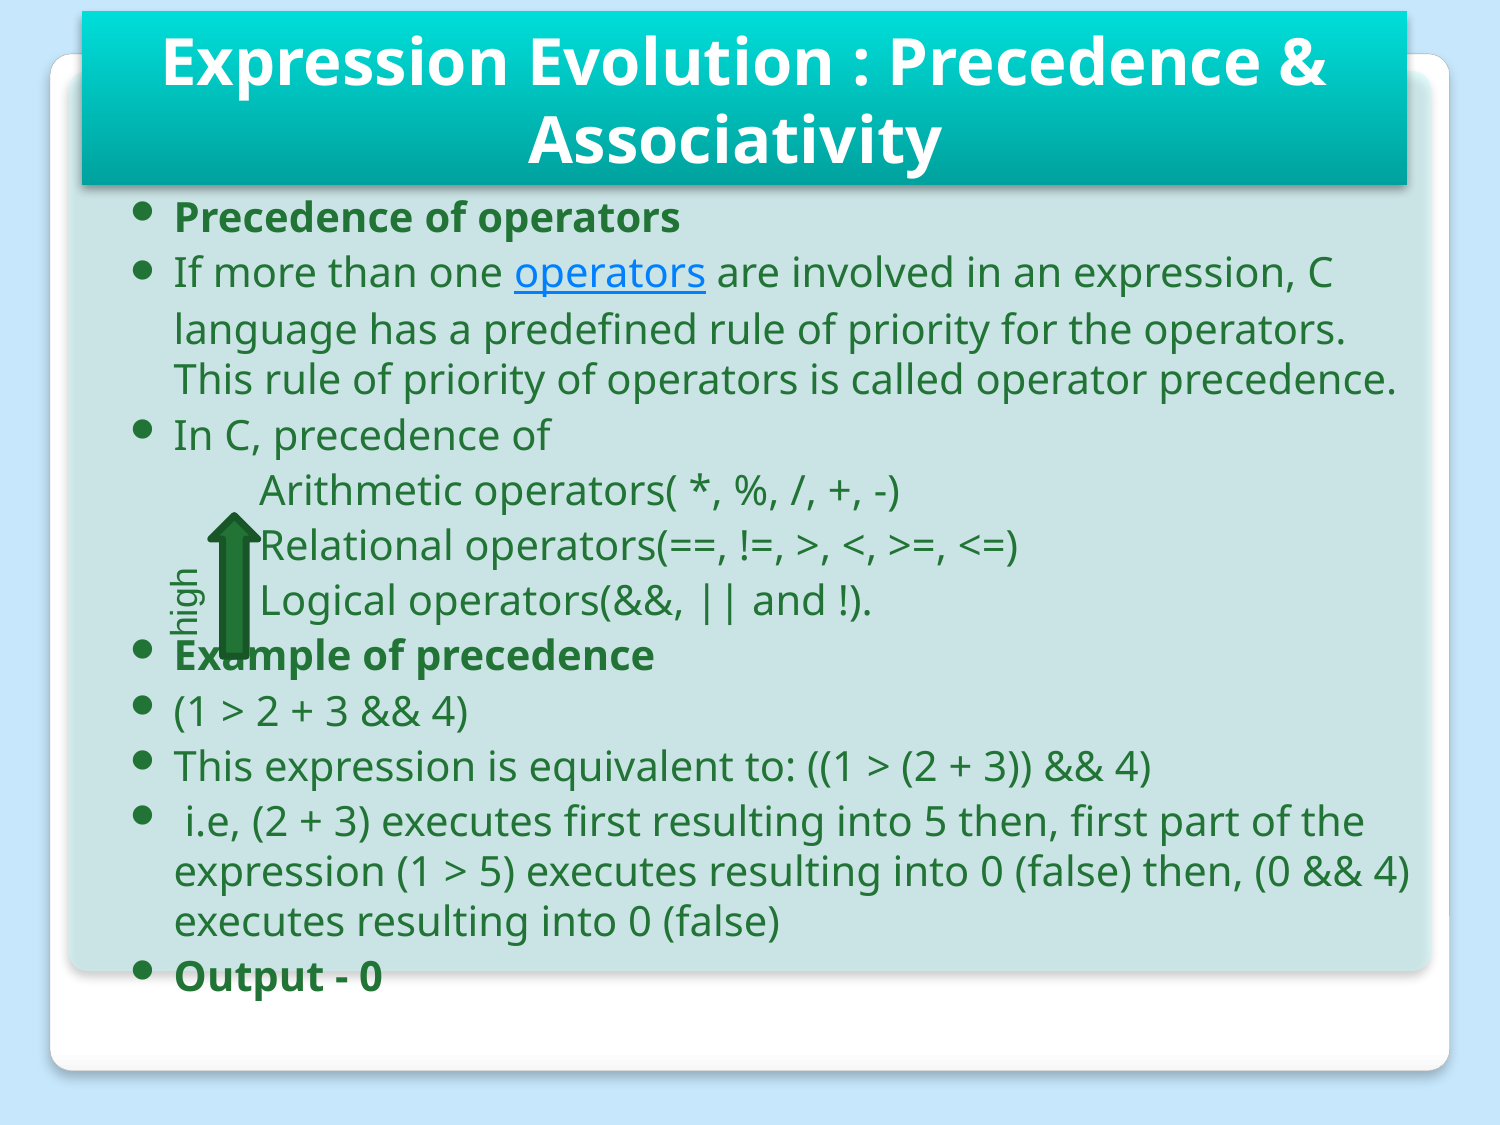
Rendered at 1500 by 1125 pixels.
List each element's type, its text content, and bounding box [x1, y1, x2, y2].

text_box high [152, 503, 228, 701]
list Precedence of operators If more than one operators are involved in an expression, C language has a predefined rule of priority for the operators. This rule of priority of operators is called operator precedence. In C, precedence of Arithmetic operators( *, %, /, +, -) Relational operators(==, !=, >, <, >=, <=) Logical operators(&&, || and !). Example of precedence (1 > 2 + 3 && 4) This expression is equivalent to: ((1 > (2 + 3)) && 4) i.e, (2 + 3) executes first resulting into 5 then, first part of the expression (1 > 5) executes resulting into 0 (false) then, (0 && 4) executes resulting into 0 (false) Output - 0 [100, 175, 1443, 1125]
text_box [228, 512, 262, 660]
text_box Expression Evolution : Precedence & Associativity [82, 11, 1407, 185]
